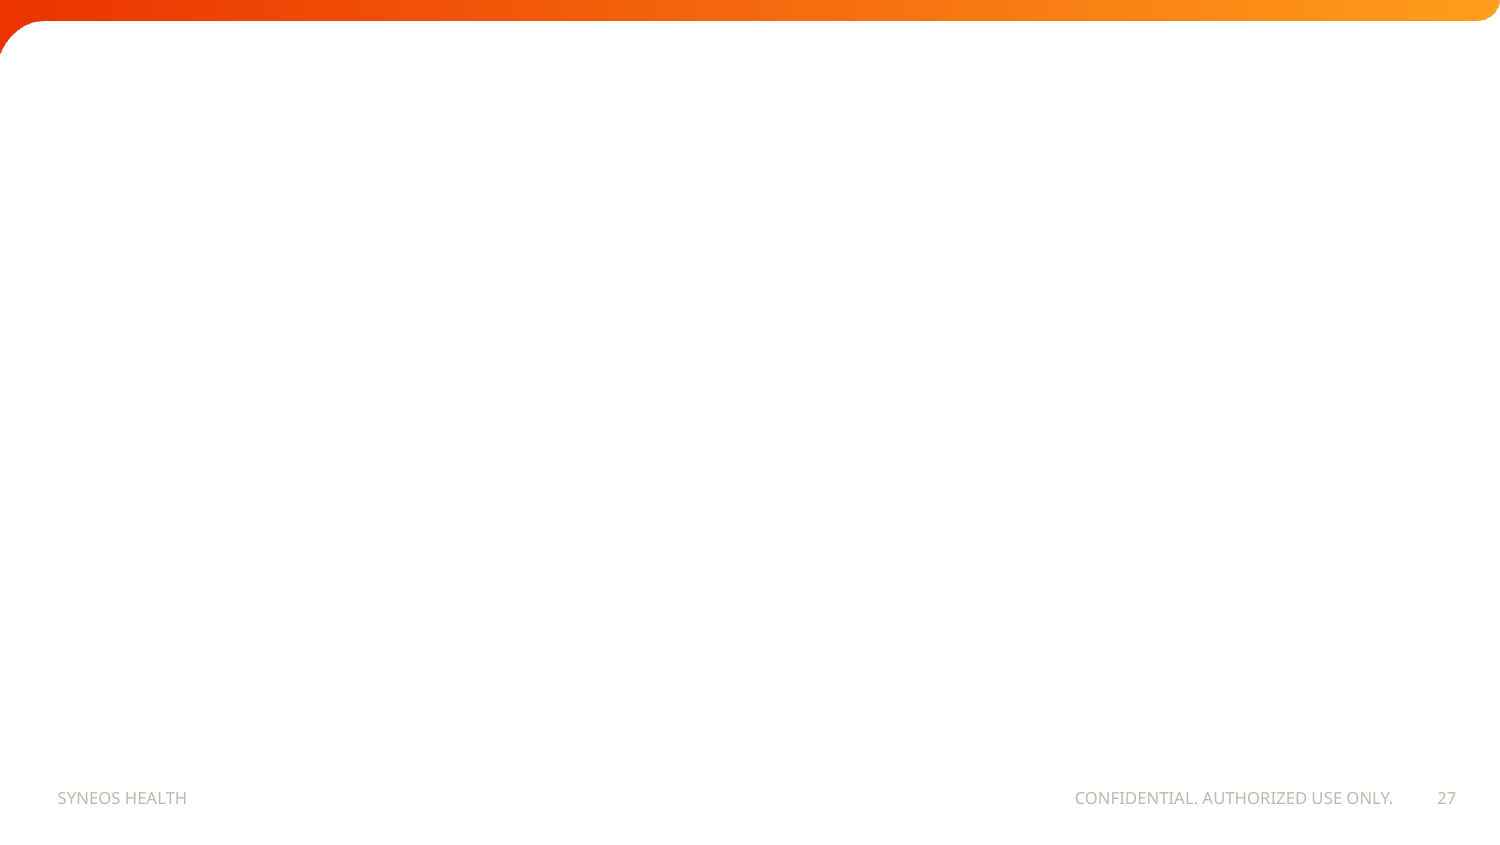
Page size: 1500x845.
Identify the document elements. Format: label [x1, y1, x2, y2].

picture [0, 0, 1500, 56]
